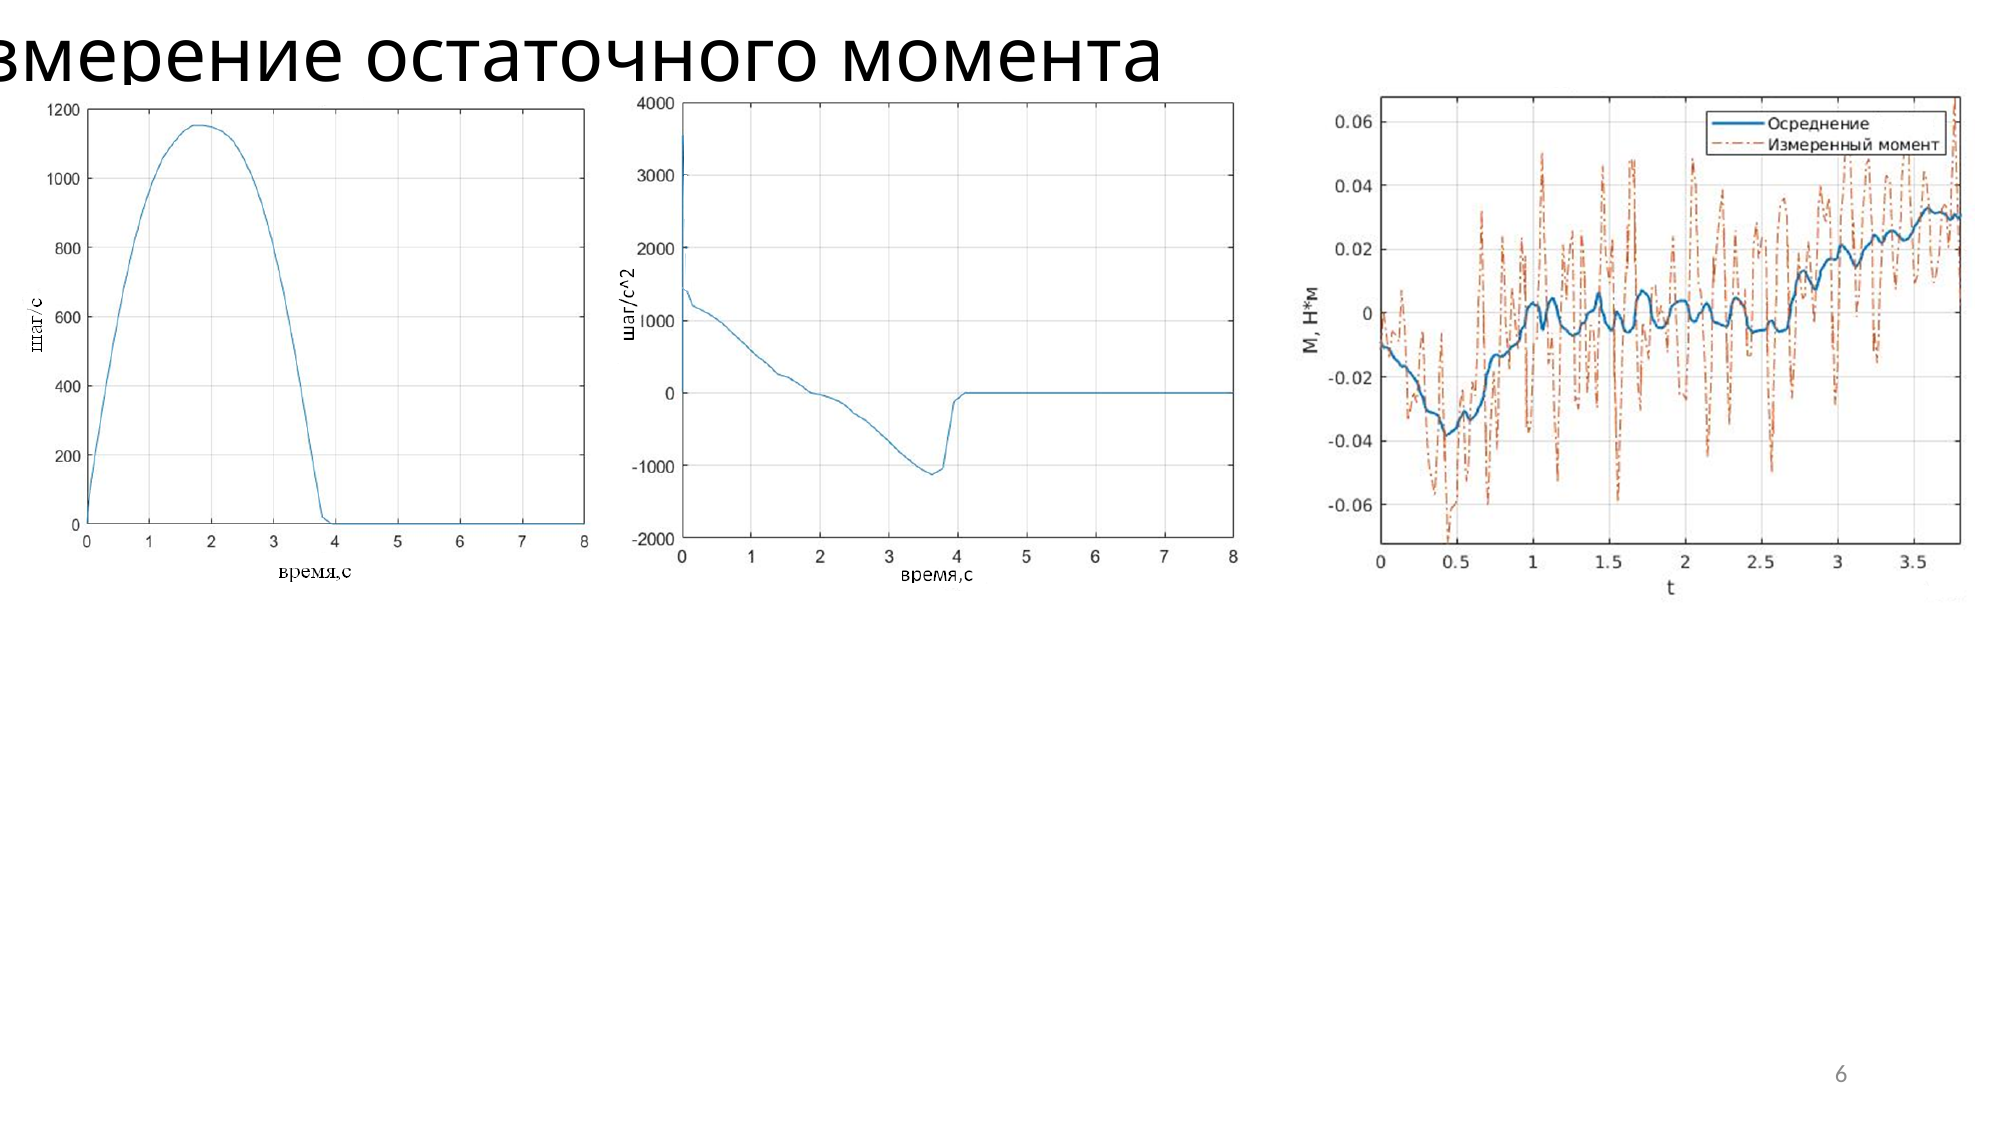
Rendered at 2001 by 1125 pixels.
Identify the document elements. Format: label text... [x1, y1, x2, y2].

picture [22, 85, 593, 585]
text_box Измерение остаточного момента [0, 0, 1180, 104]
picture [1288, 85, 1975, 603]
slide_number 6 [1412, 1042, 1863, 1103]
picture [615, 85, 1270, 591]
